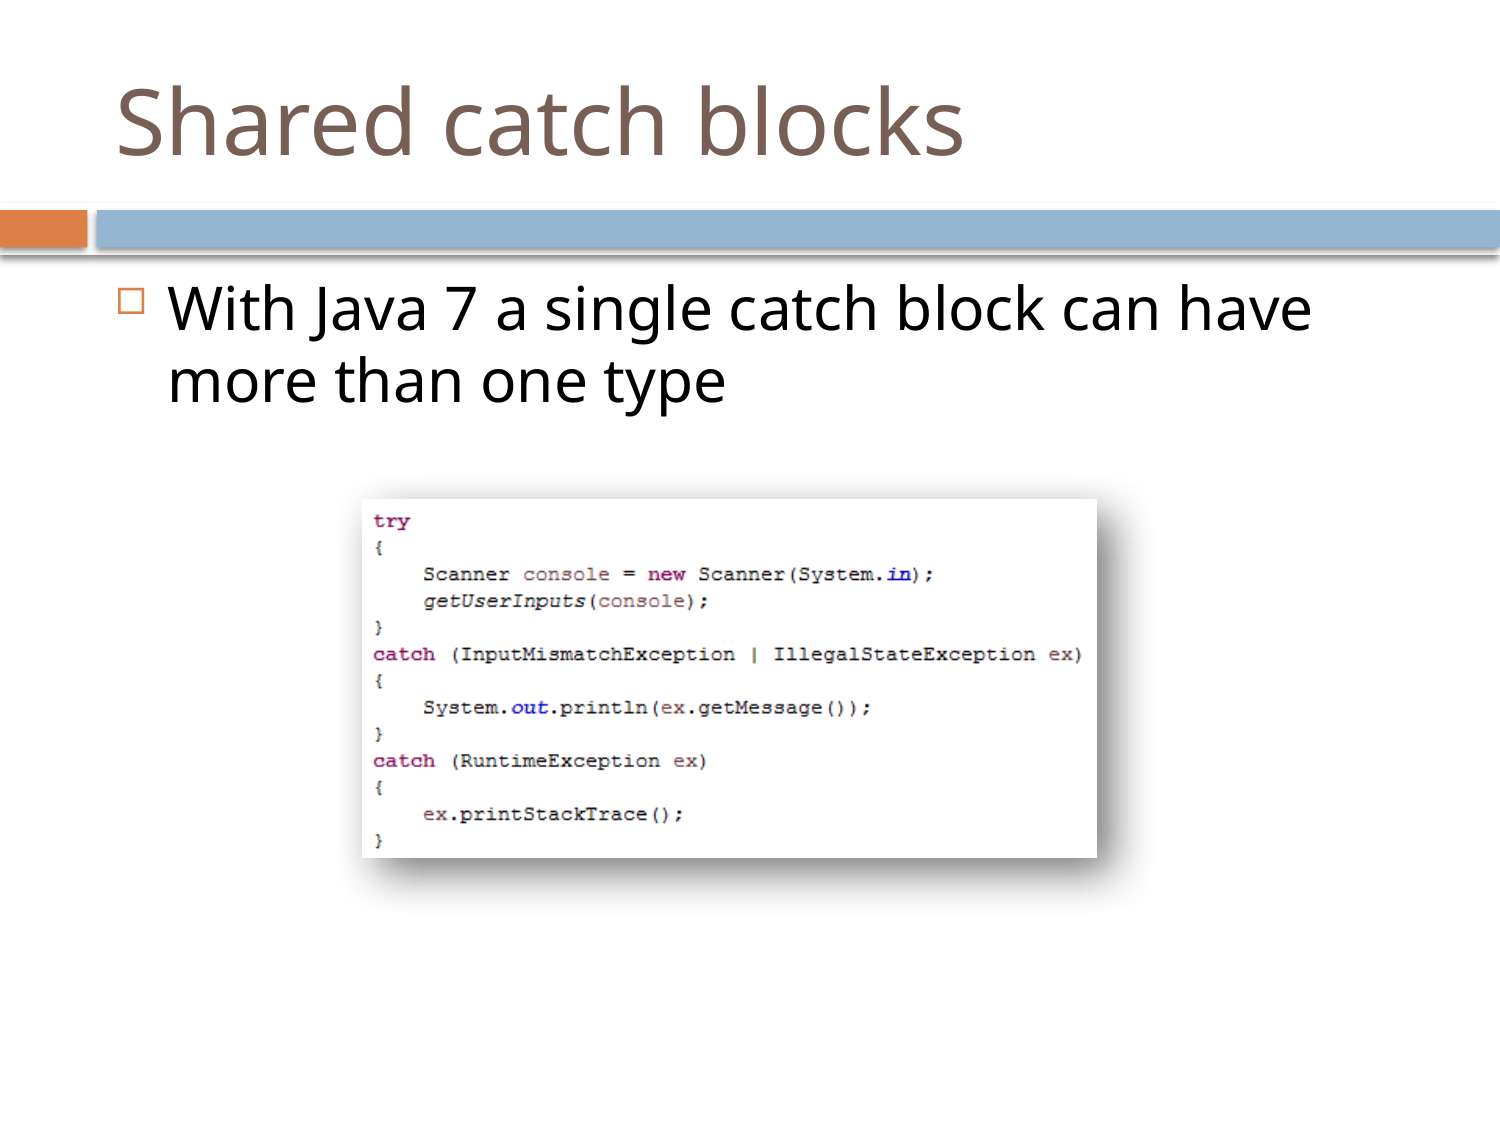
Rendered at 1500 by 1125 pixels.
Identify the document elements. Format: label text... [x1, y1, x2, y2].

title Shared catch blocks [100, 37, 1438, 200]
list With Java 7 a single catch block can have more than one type [100, 262, 1438, 1000]
picture [362, 499, 1098, 859]
